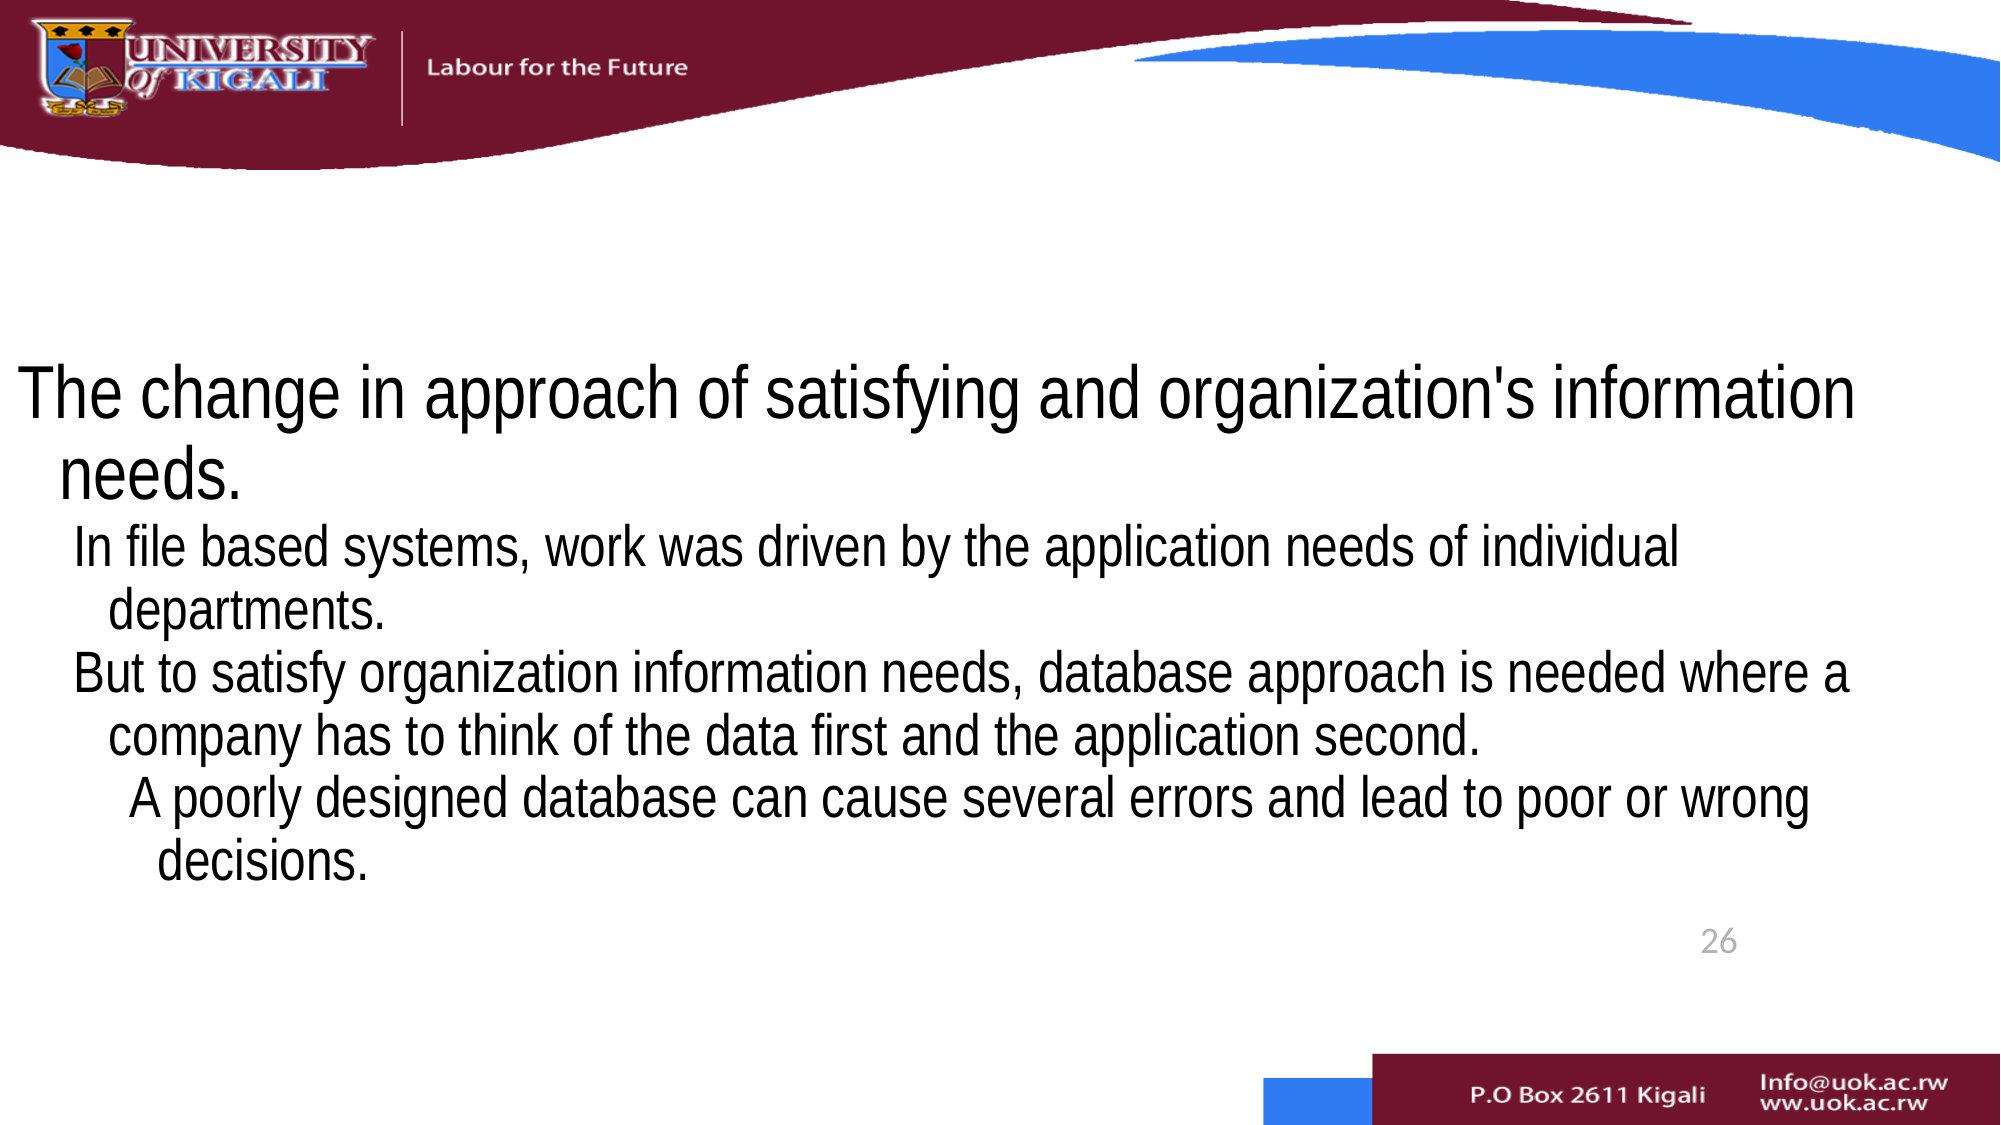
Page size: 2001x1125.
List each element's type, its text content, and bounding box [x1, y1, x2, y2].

picture [0, 0, 2000, 1125]
list The change in approach of satisfying and organization's information needs. In file based systems, work was driven by the application needs of individual departments. But to satisfy organization information needs, database approach is needed where a company has to think of the data first and the application second. A poorly designed database can cause several errors and lead to poor or wrong decisions. [17, 353, 1865, 439]
title Database Design: Paradigm Shift [773, 439, 1227, 913]
slide_number 26 [1662, 916, 1738, 975]
